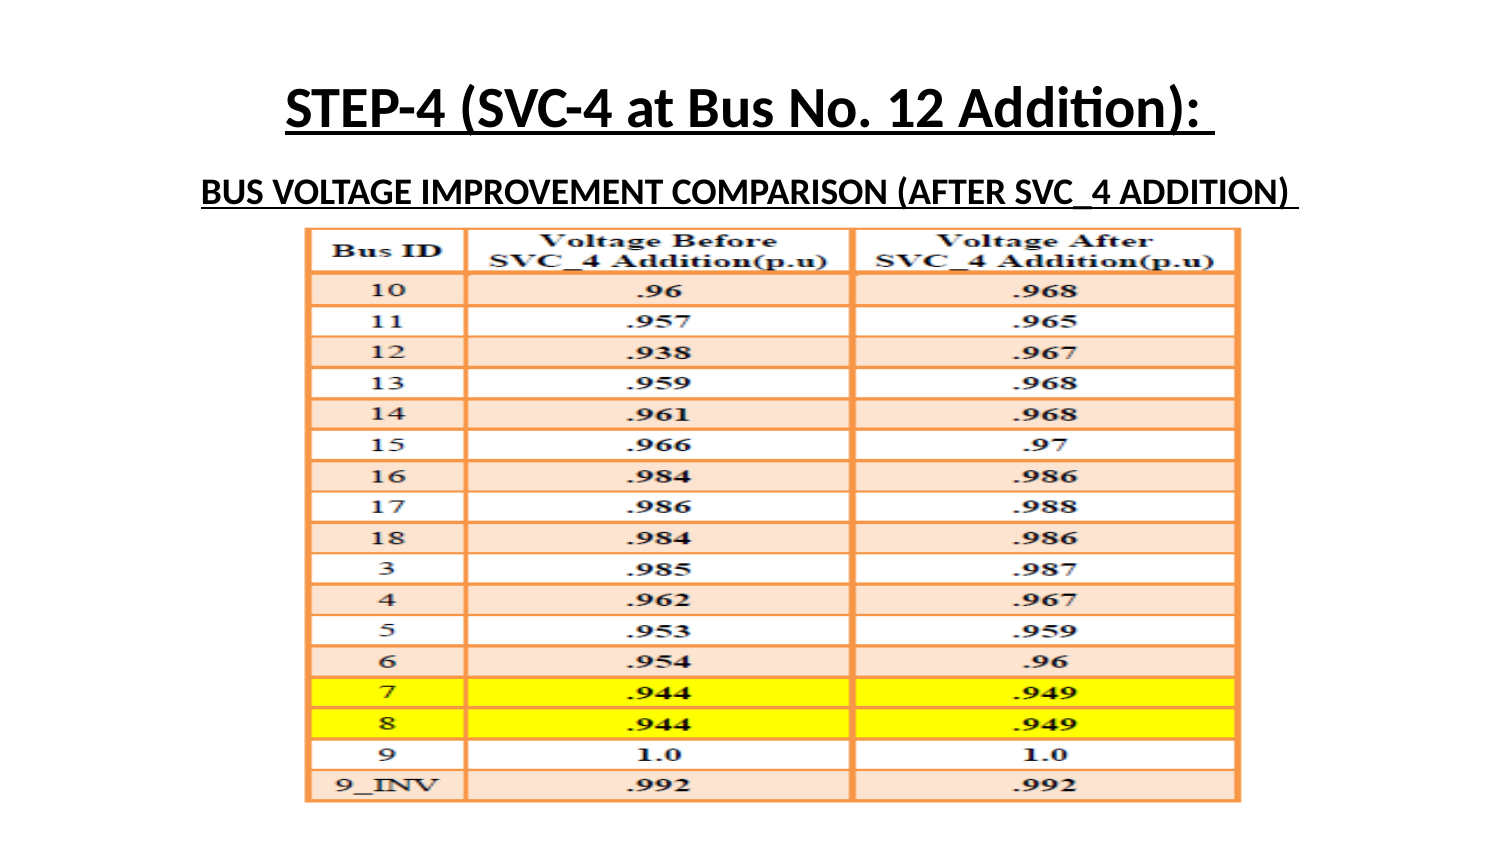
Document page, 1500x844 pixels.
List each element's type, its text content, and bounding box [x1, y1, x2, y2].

picture [274, 221, 1263, 816]
title STEP-4 (SVC-4 at Bus No. 12 Addition): [75, 33, 1425, 159]
list BUS VOLTAGE IMPROVEMENT COMPARISON (AFTER SVC_4 ADDITION) [75, 159, 1425, 754]
